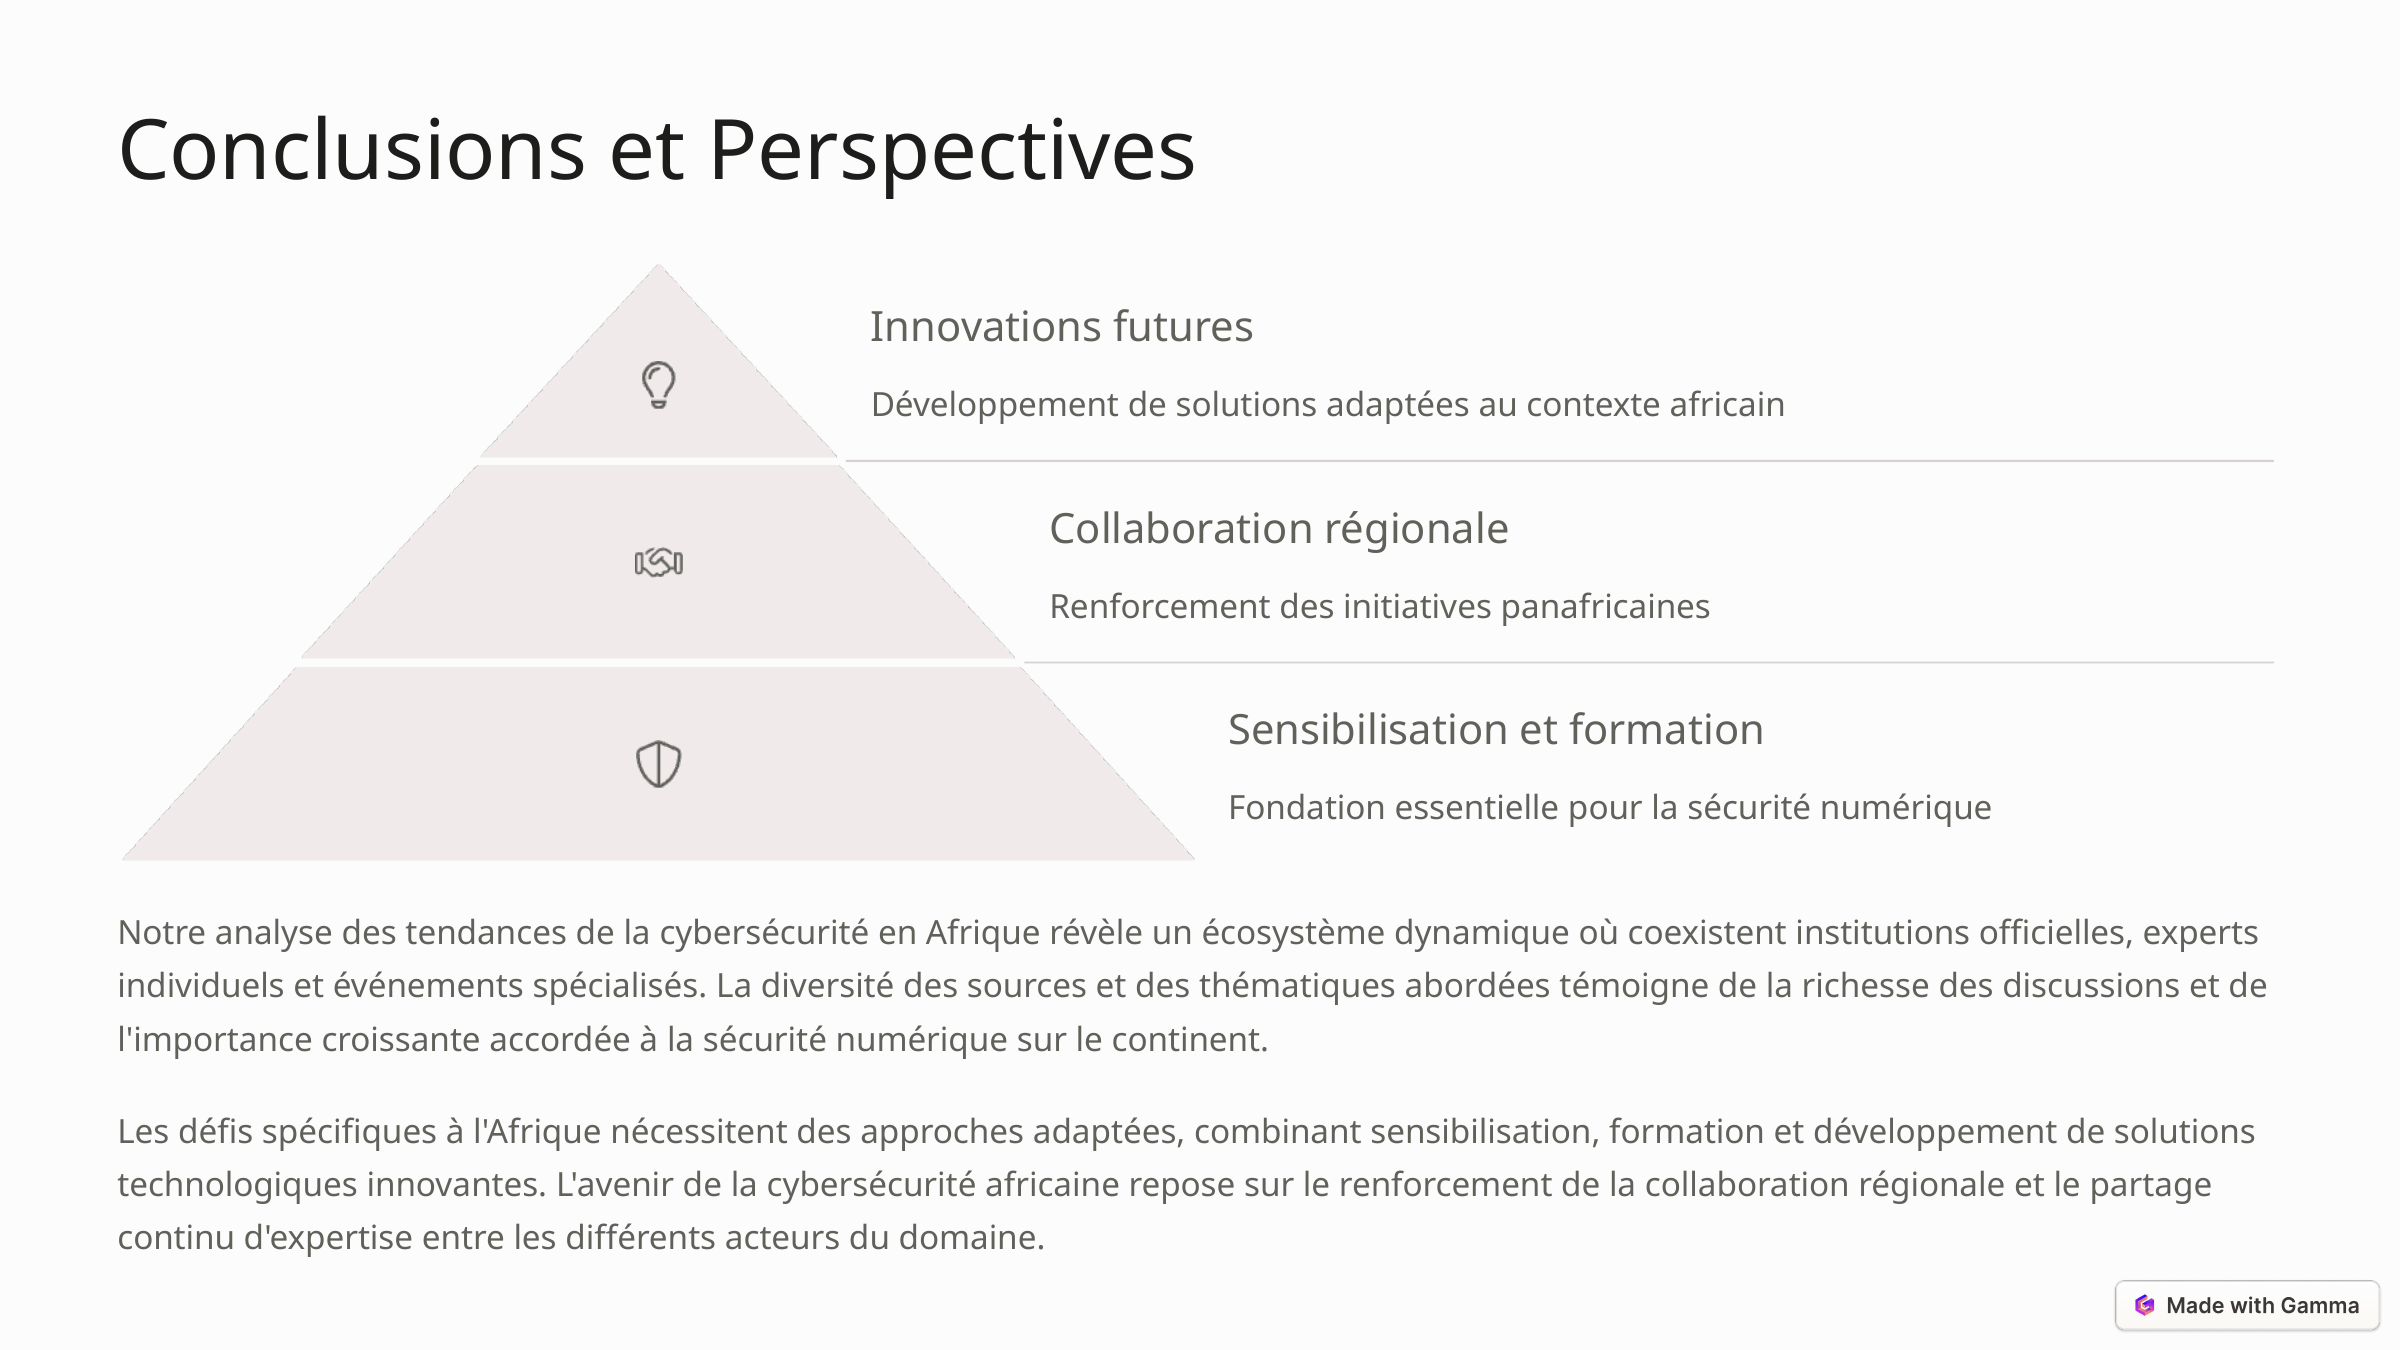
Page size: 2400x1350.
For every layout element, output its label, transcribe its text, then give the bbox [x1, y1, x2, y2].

text_box Les défis spécifiques à l'Afrique nécessitent des approches adaptées, combinant sensibilisation, formation et développement de solutions technologiques innovantes. L'avenir de la cybersécurité africaine repose sur le renforcement de la collaboration régionale et le partage continu d'expertise entre les différents acteurs du domaine. [117, 1097, 2283, 1258]
picture [301, 465, 1016, 659]
picture [480, 264, 838, 458]
text_box Collaboration régionale [1049, 499, 1545, 552]
text_box Fondation essentielle pour la sécurité numérique [1228, 773, 2009, 828]
text_box Renforcement des initiatives panafricaines [1049, 571, 1732, 626]
text_box Développement de solutions adaptées au contexte africain [870, 370, 1806, 424]
text_box Conclusions et Perspectives [117, 92, 1318, 198]
text_box Sensibilisation et formation [1228, 700, 1816, 754]
text_box Innovations futures [870, 297, 1291, 351]
picture [122, 667, 1195, 861]
text_box Notre analyse des tendances de la cybersécurité en Afrique révèle un écosystème dynamique où coexistent institutions officielles, experts individuels et événements spécialisés. La diversité des sources et des thématiques abordées témoigne de la richesse des discussions et de l'importance croissante accordée à la sécurité numérique sur le continent. [117, 898, 2283, 1060]
picture [2106, 1271, 2389, 1339]
